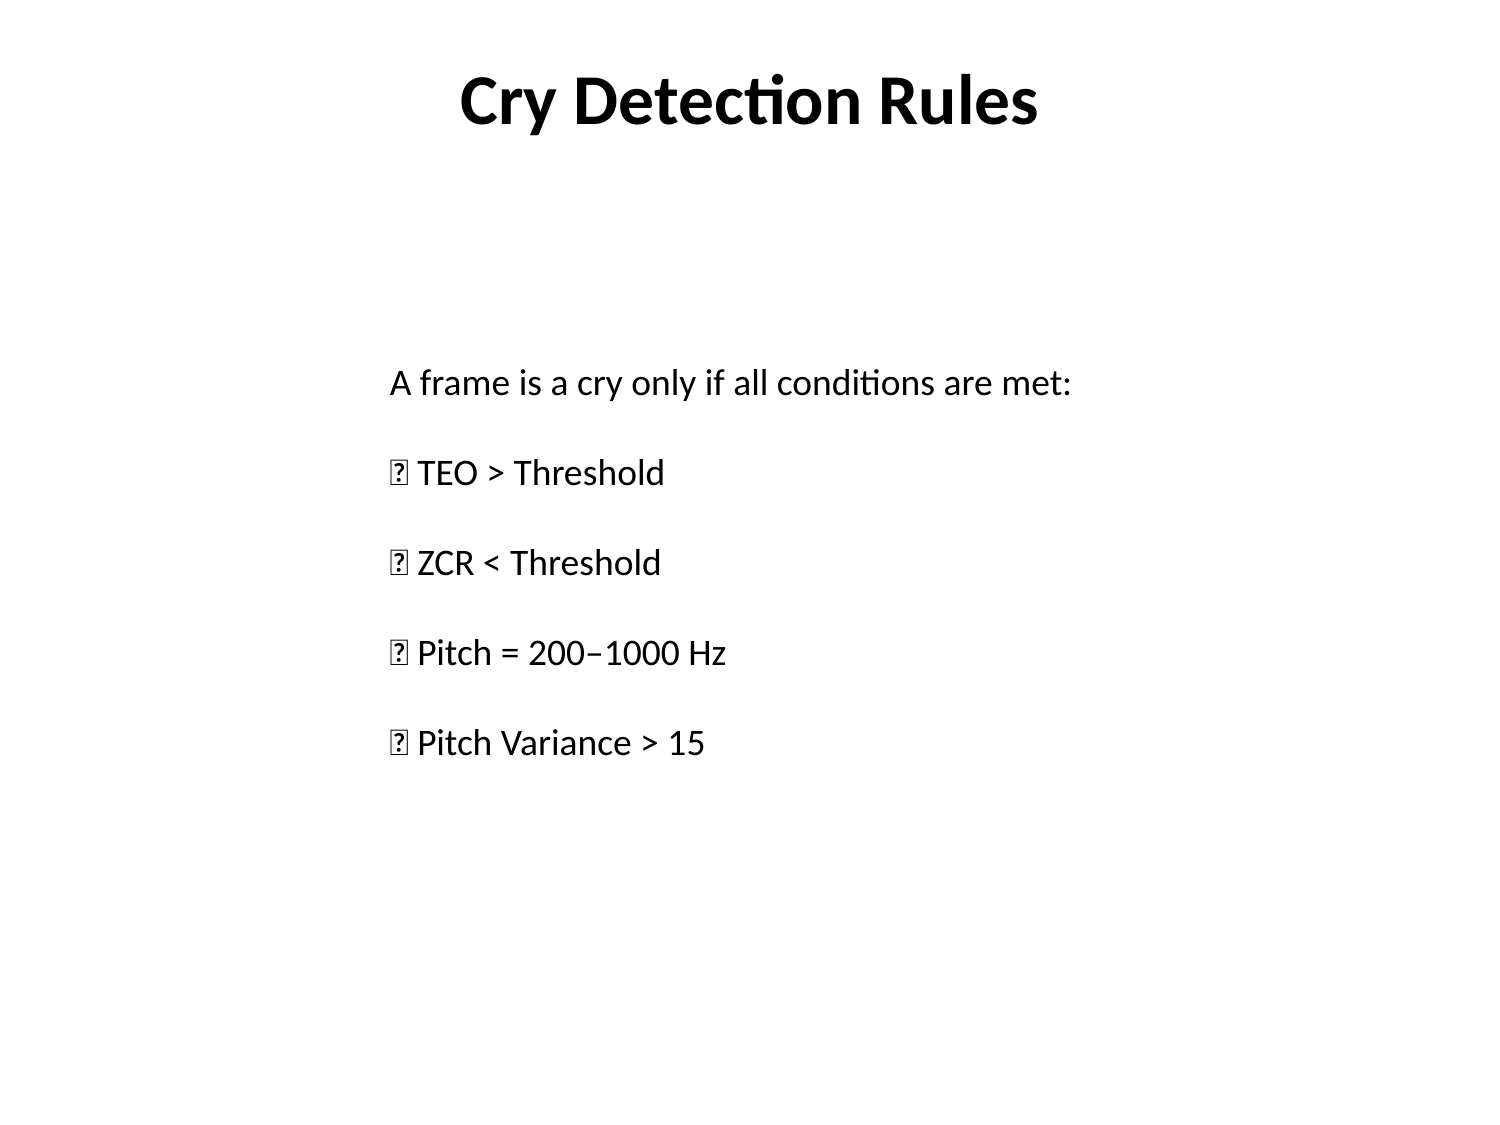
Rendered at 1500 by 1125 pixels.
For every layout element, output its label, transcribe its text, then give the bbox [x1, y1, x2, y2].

text_box A frame is a cry only if all conditions are met: ✅ TEO > Threshold ✅ ZCR < Threshold ✅ Pitch = 200–1000 Hz ✅ Pitch Variance > 15 [374, 350, 1125, 771]
title Cry Detection Rules [75, 45, 1425, 233]
